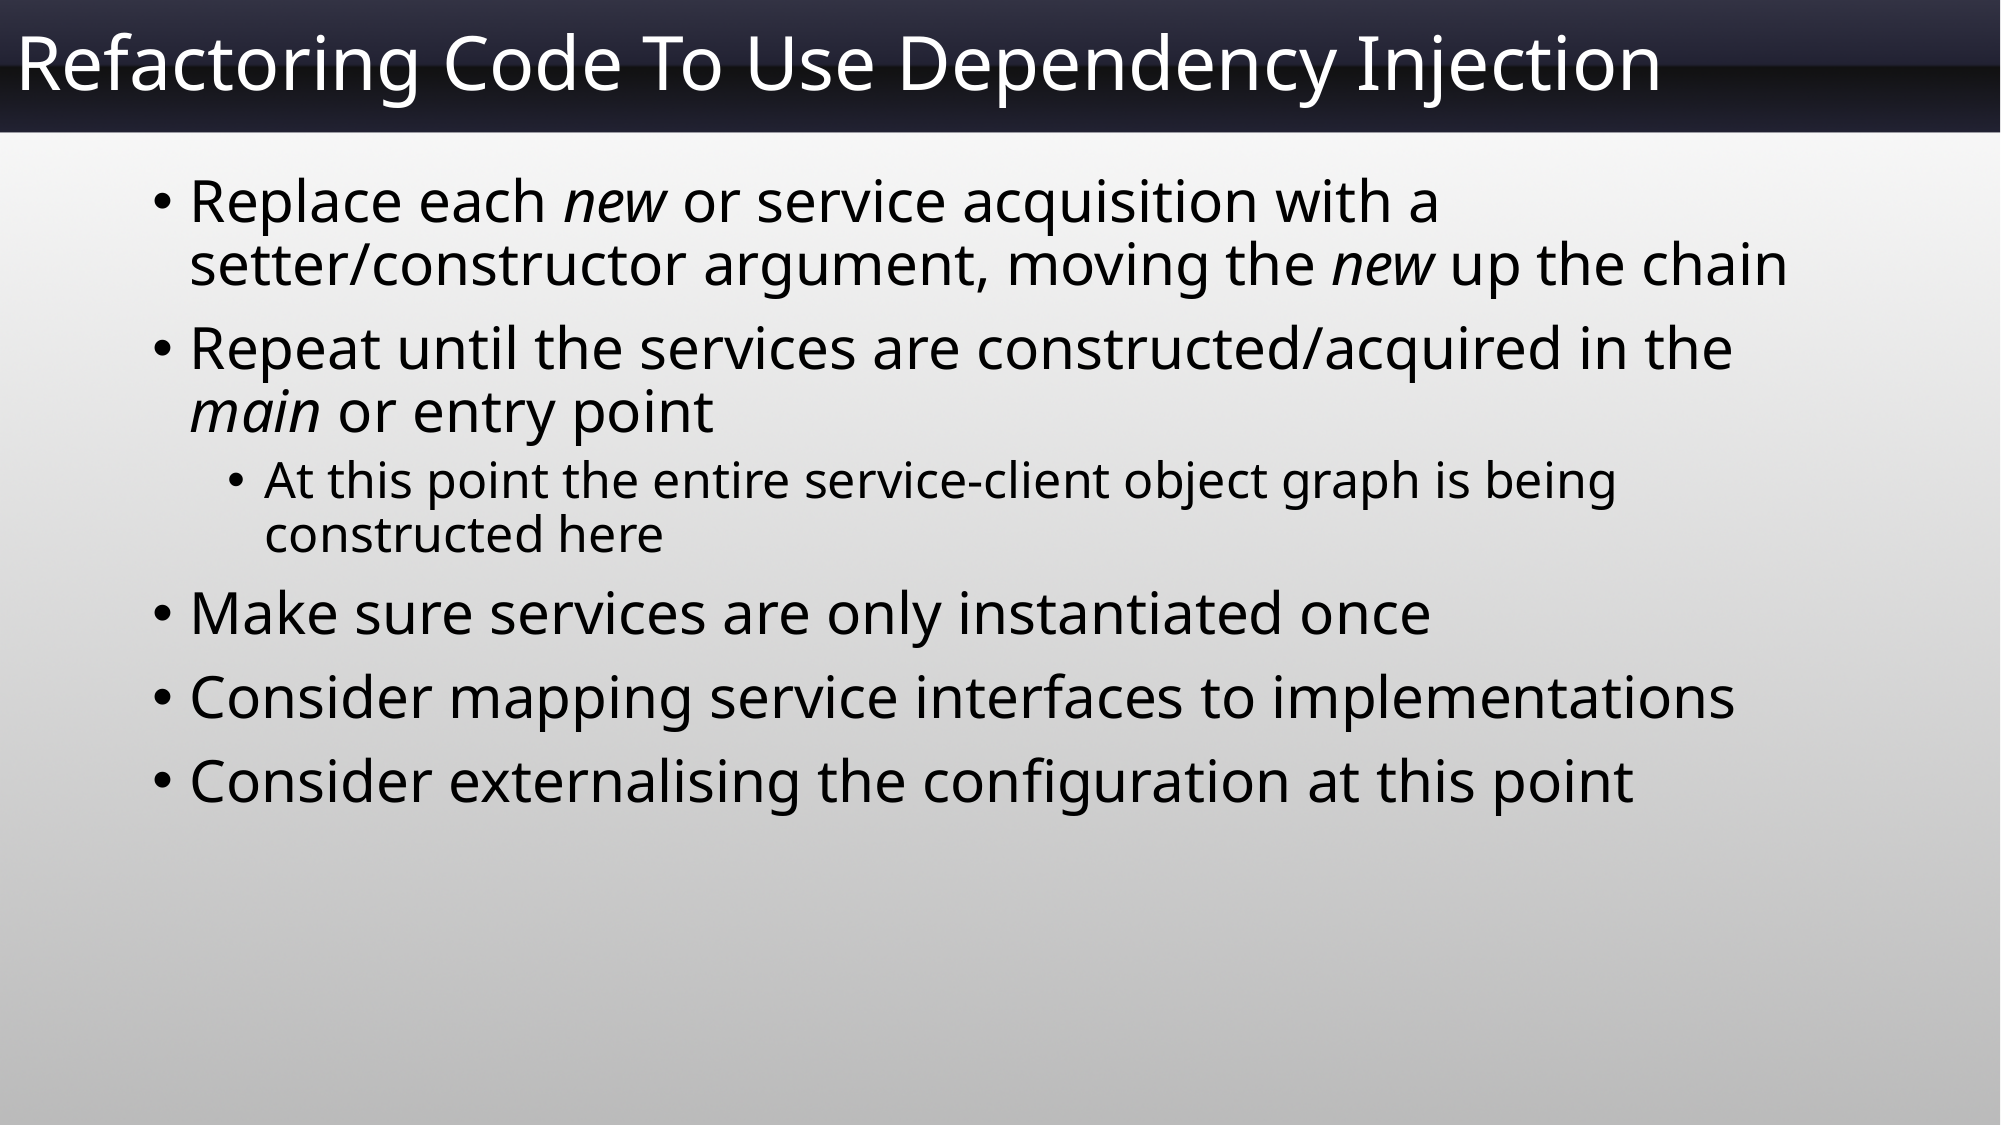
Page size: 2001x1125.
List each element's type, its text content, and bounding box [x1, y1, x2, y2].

list Replace each new or service acquisition with a setter/constructor argument, moving the new up the chain Repeat until the services are constructed/acquired in the main or entry point At this point the entire service-client object graph is being constructed here Make sure services are only instantiated once Consider mapping service interfaces to implementations Consider externalising the configuration at this point [137, 164, 1863, 1014]
picture [0, 0, 2001, 1125]
title Refactoring Code To Use Dependency Injection [0, 0, 2000, 133]
